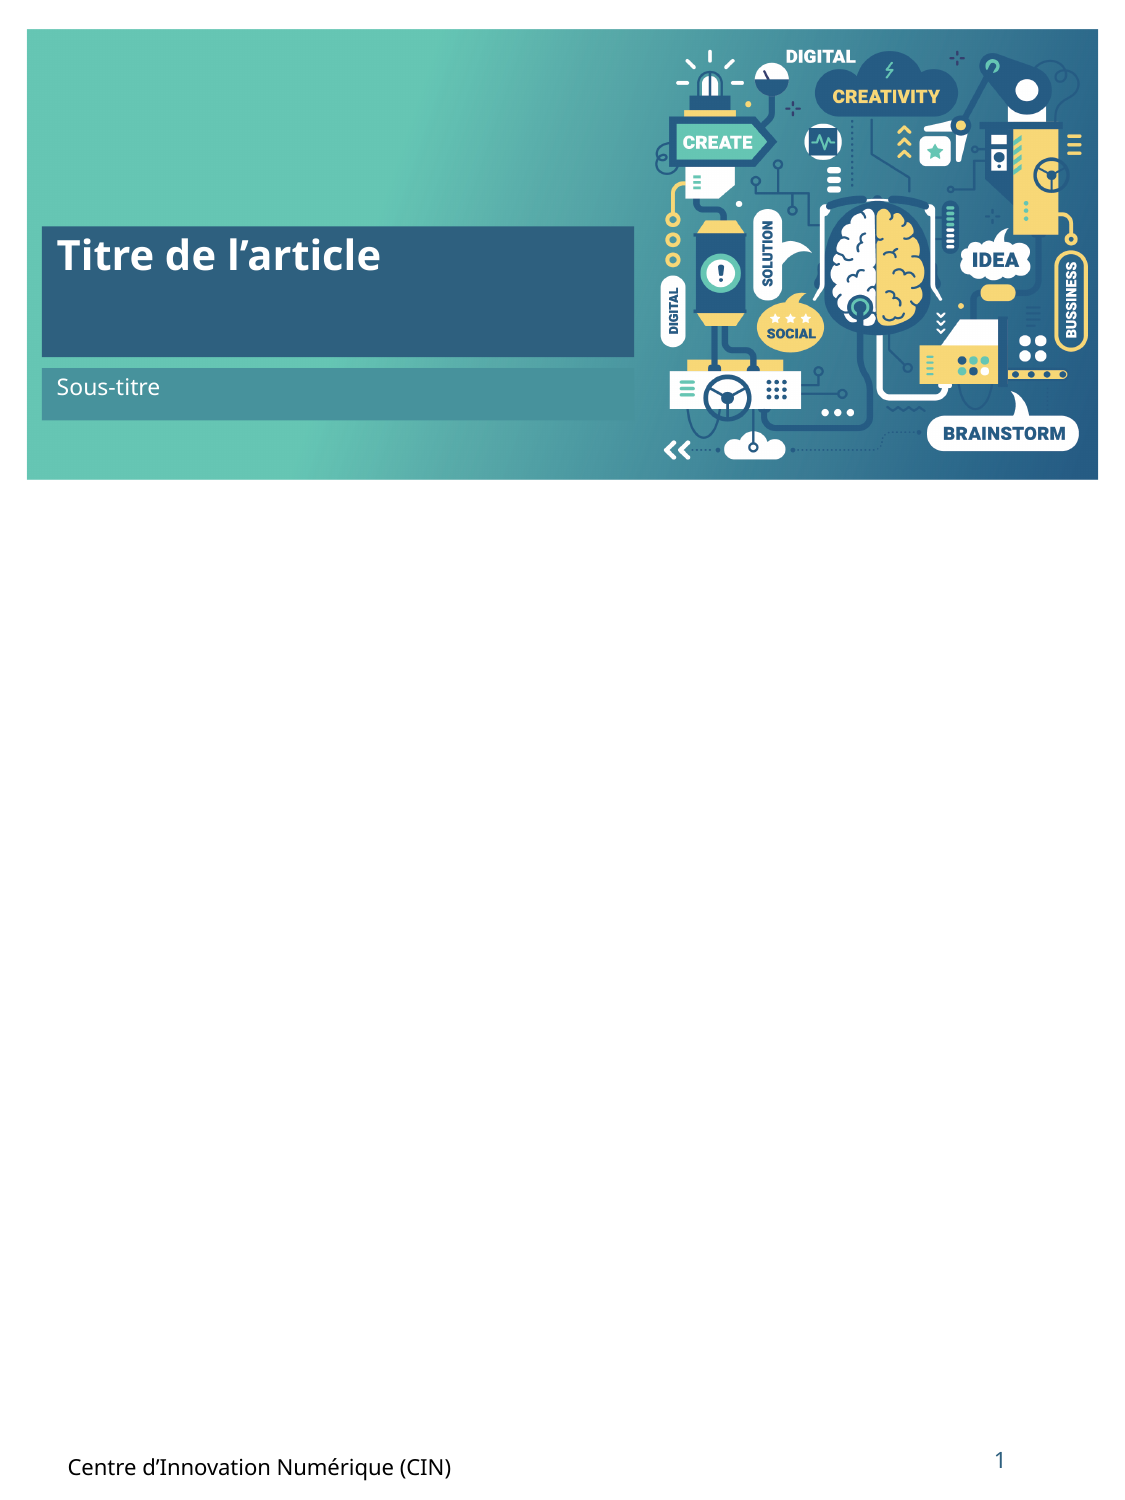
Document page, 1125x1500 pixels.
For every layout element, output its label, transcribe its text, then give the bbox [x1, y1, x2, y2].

picture [26, 29, 1099, 480]
list Titre de l’article [41, 226, 635, 358]
list Sous-titre [41, 368, 635, 421]
text_box Centre d’Innovation Numérique (CIN) [34, 1446, 484, 1489]
text_box 1 [978, 1438, 1030, 1482]
